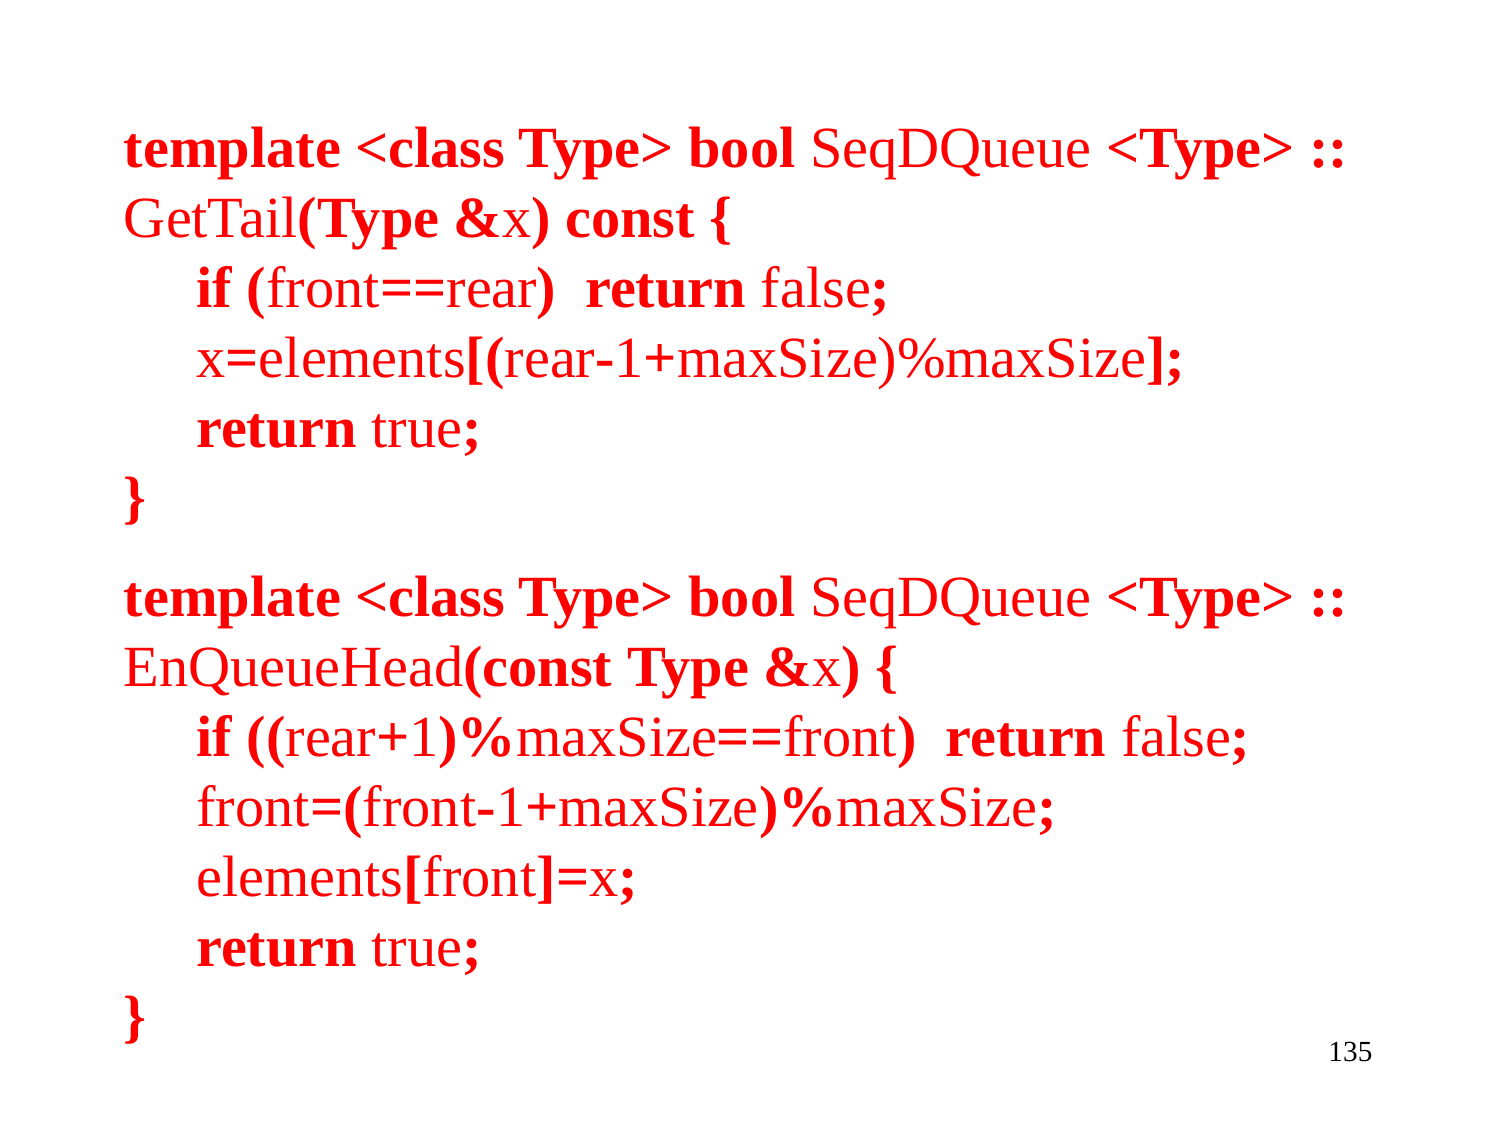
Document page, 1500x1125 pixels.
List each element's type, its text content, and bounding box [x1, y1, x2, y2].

text_box template <class Type> bool SeqDQueue <Type> :: GetTail(Type &x) const { if (front==rear) return false; x=elements[(rear-1+maxSize)%maxSize]; return true; } template <class Type> bool SeqDQueue <Type> :: EnQueueHead(const Type &x) { if ((rear+1)%maxSize==front) return false; front=(front-1+maxSize)%maxSize; elements[front]=x; return true; } [109, 101, 1378, 1056]
slide_number 135 [1074, 1024, 1388, 1101]
